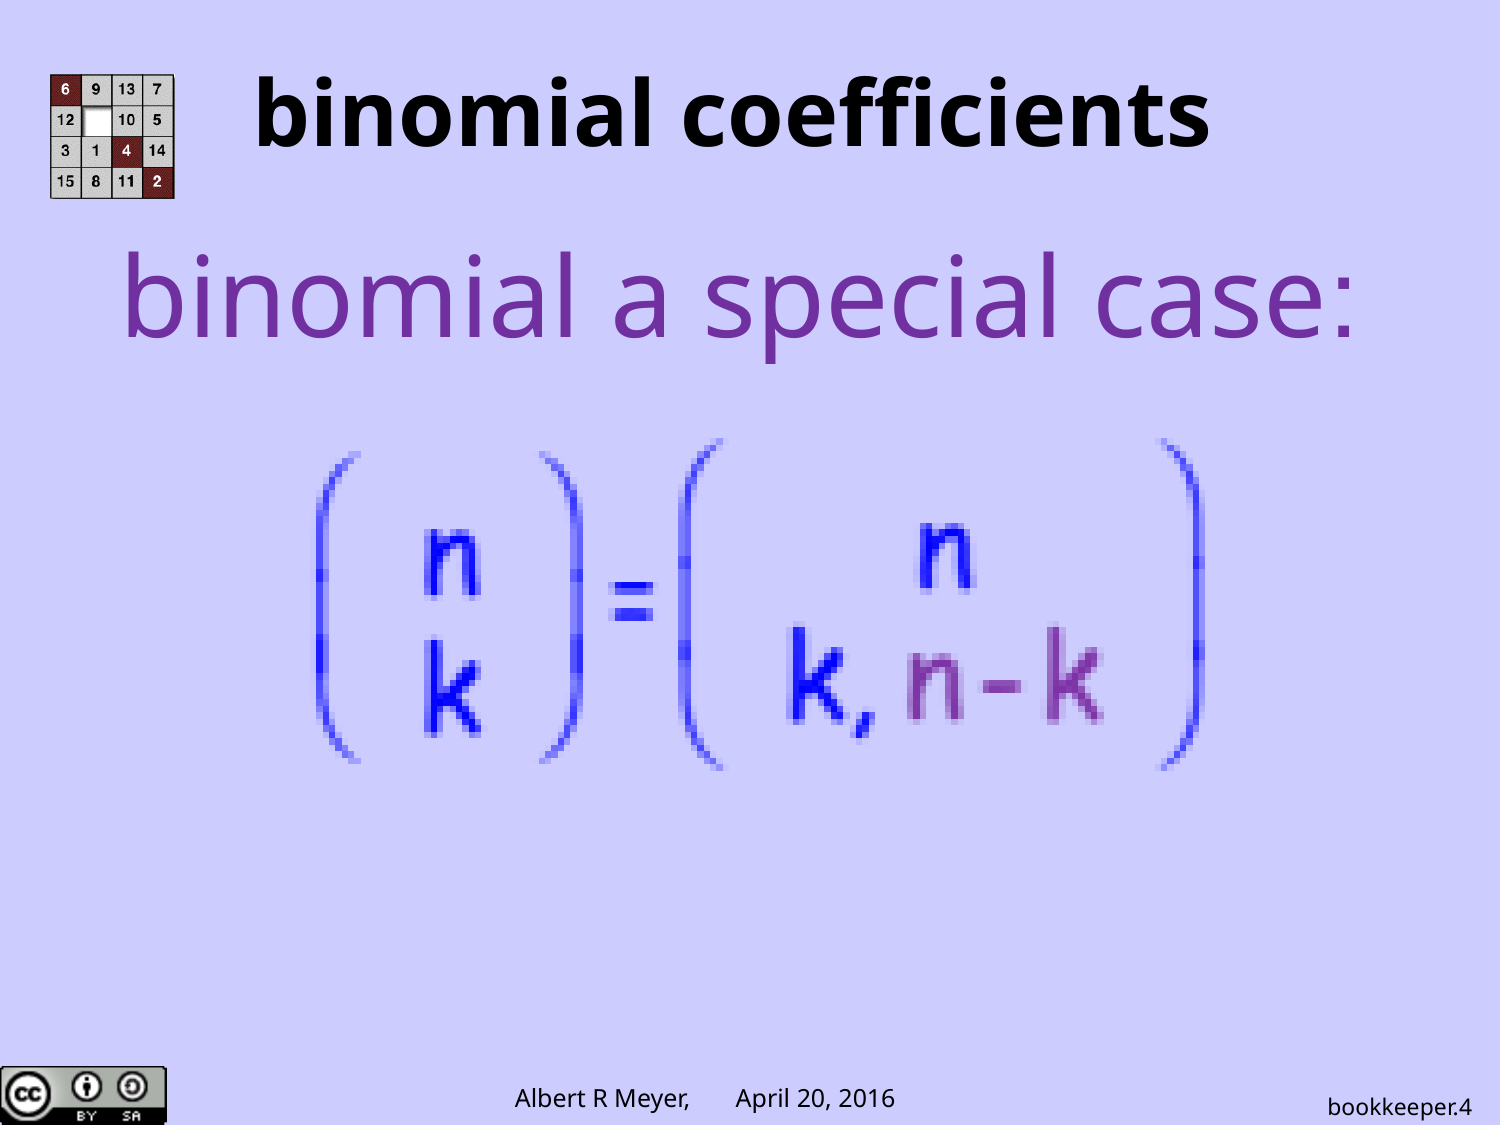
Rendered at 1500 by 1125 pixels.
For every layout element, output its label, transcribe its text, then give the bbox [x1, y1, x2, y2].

picture [0, 1066, 167, 1125]
picture [50, 74, 175, 199]
text_box binomial a special case: [104, 217, 1375, 368]
text_box binomial coefficients [237, 50, 1233, 170]
slide_number bookkeeper.4 [1049, 1084, 1488, 1125]
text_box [303, 419, 1213, 779]
